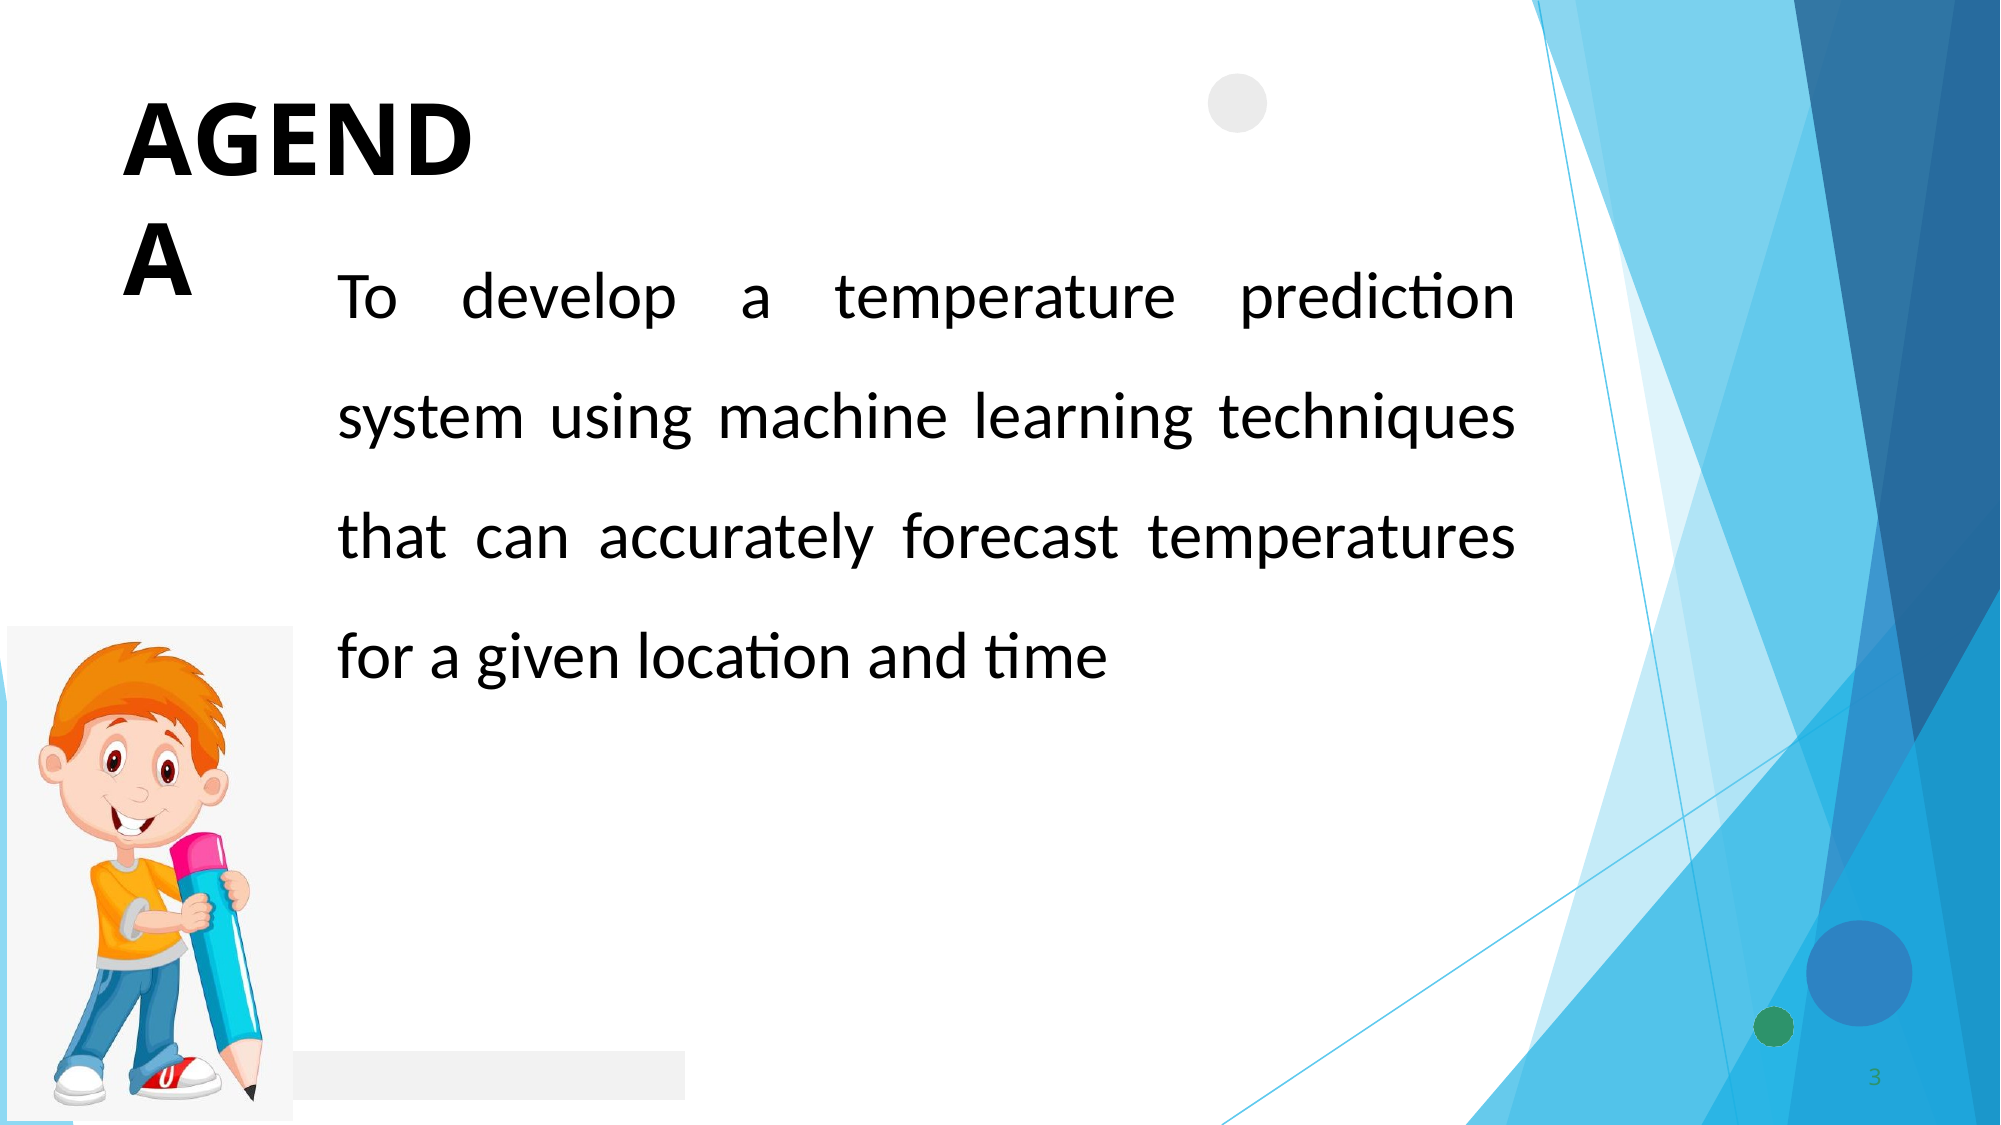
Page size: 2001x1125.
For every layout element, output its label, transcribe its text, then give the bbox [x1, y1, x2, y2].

picture [1752, 1005, 1794, 1048]
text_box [7, 626, 685, 1121]
title AGENDA [121, 73, 508, 316]
text_box To develop a temperature prediction system using machine learning techniques that can accurately forecast temperatures for a given location and time [322, 204, 1215, 699]
text_box [1207, 84, 1215, 123]
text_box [1220, 0, 2000, 1125]
